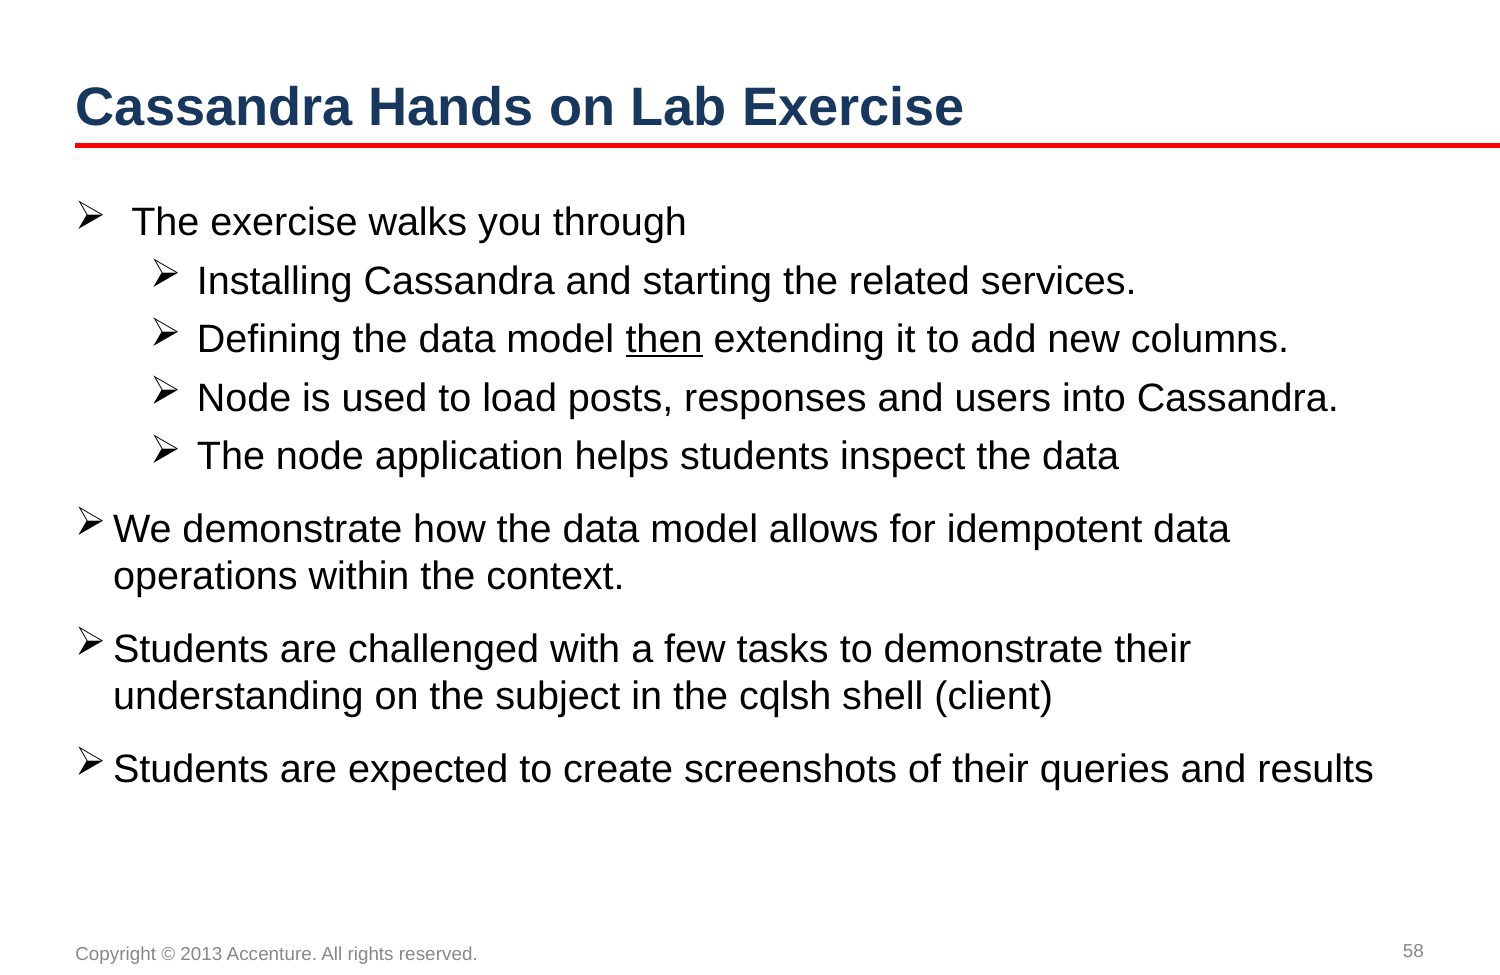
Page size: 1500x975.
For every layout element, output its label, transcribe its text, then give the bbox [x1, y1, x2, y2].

title Cassandra Hands on Lab Exercise [75, 24, 1422, 136]
list The exercise walks you through Installing Cassandra and starting the related services. Defining the data model then extending it to add new columns. Node is used to load posts, responses and users into Cassandra. The node application helps students inspect the data We demonstrate how the data model allows for idempotent data operations within the context. Students are challenged with a few tasks to demonstrate their understanding on the subject in the cqlsh shell (client) Students are expected to create screenshots of their queries and results [75, 196, 1425, 883]
